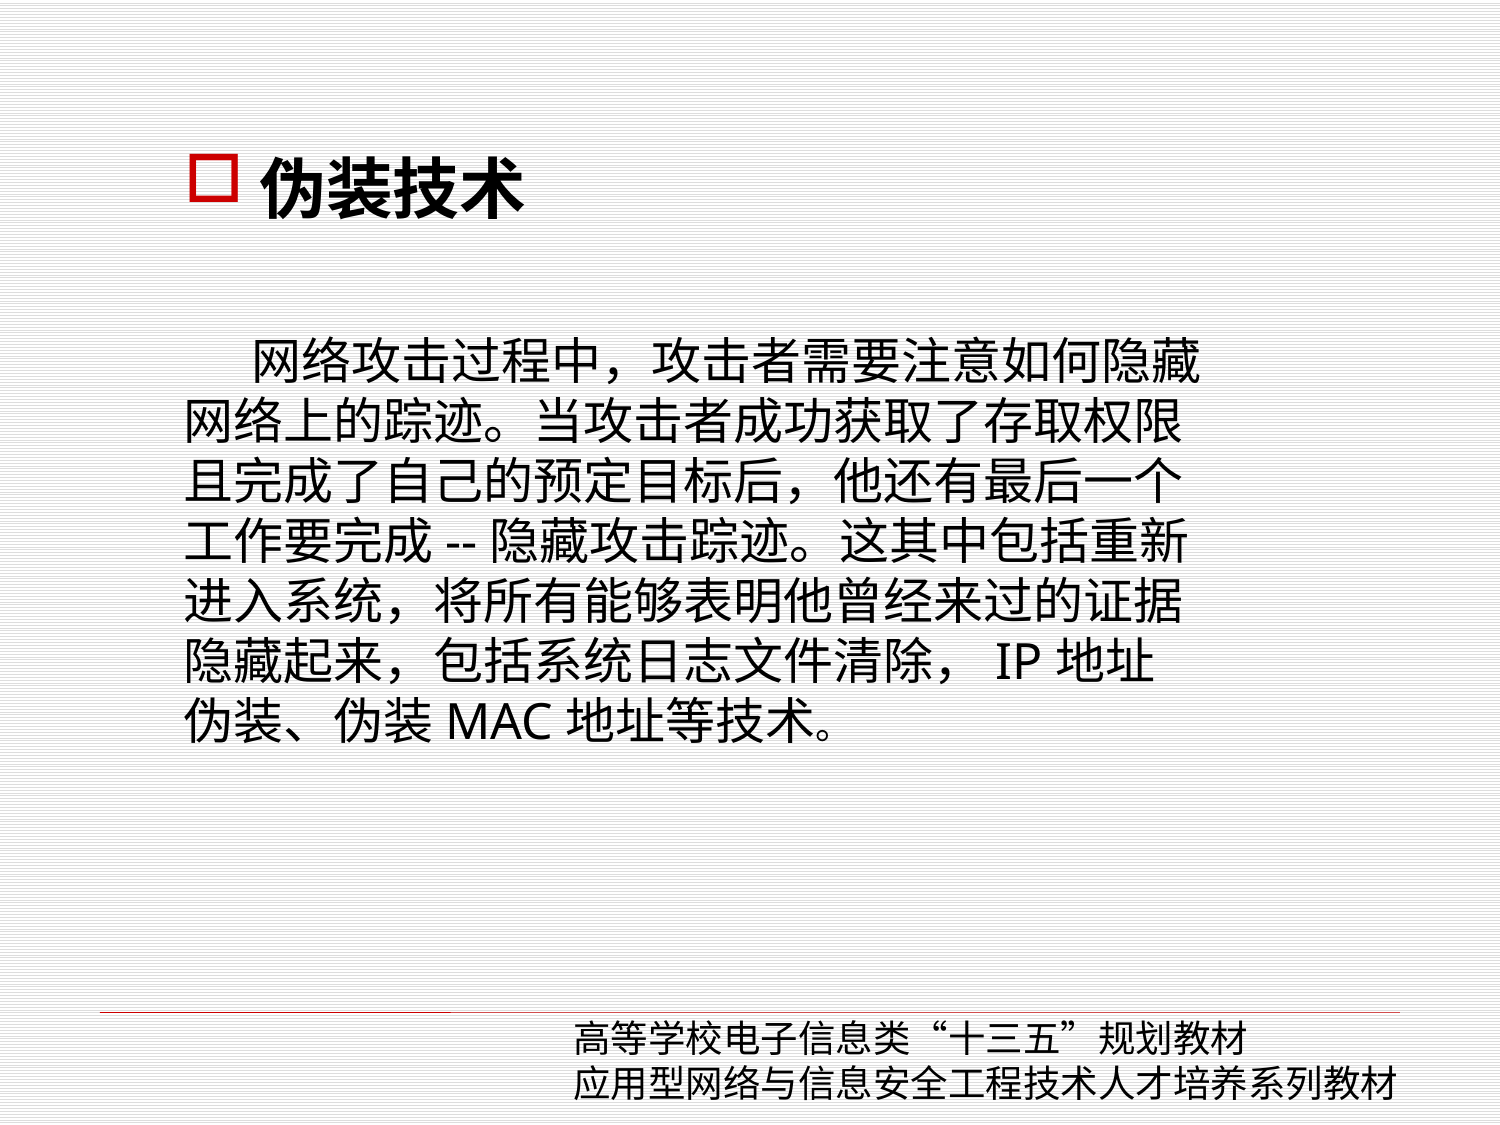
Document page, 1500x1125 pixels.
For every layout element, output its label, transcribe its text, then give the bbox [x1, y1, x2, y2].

text_box 高等学校电子信息类“十三五”规划教材 应用型网络与信息安全工程技术人才培养系列教材 [558, 1008, 1423, 1113]
text_box 伪装技术 [169, 139, 542, 235]
text_box 网络攻击过程中，攻击者需要注意如何隐藏网络上的踪迹。当攻击者成功获取了存取权限且完成了自己的预定目标后，他还有最后一个工作要完成--隐藏攻击踪迹。这其中包括重新进入系统，将所有能够表明他曾经来过的证据隐藏起来，包括系统日志文件清除，IP地址伪装、伪装MAC地址等技术。 [168, 322, 1218, 757]
